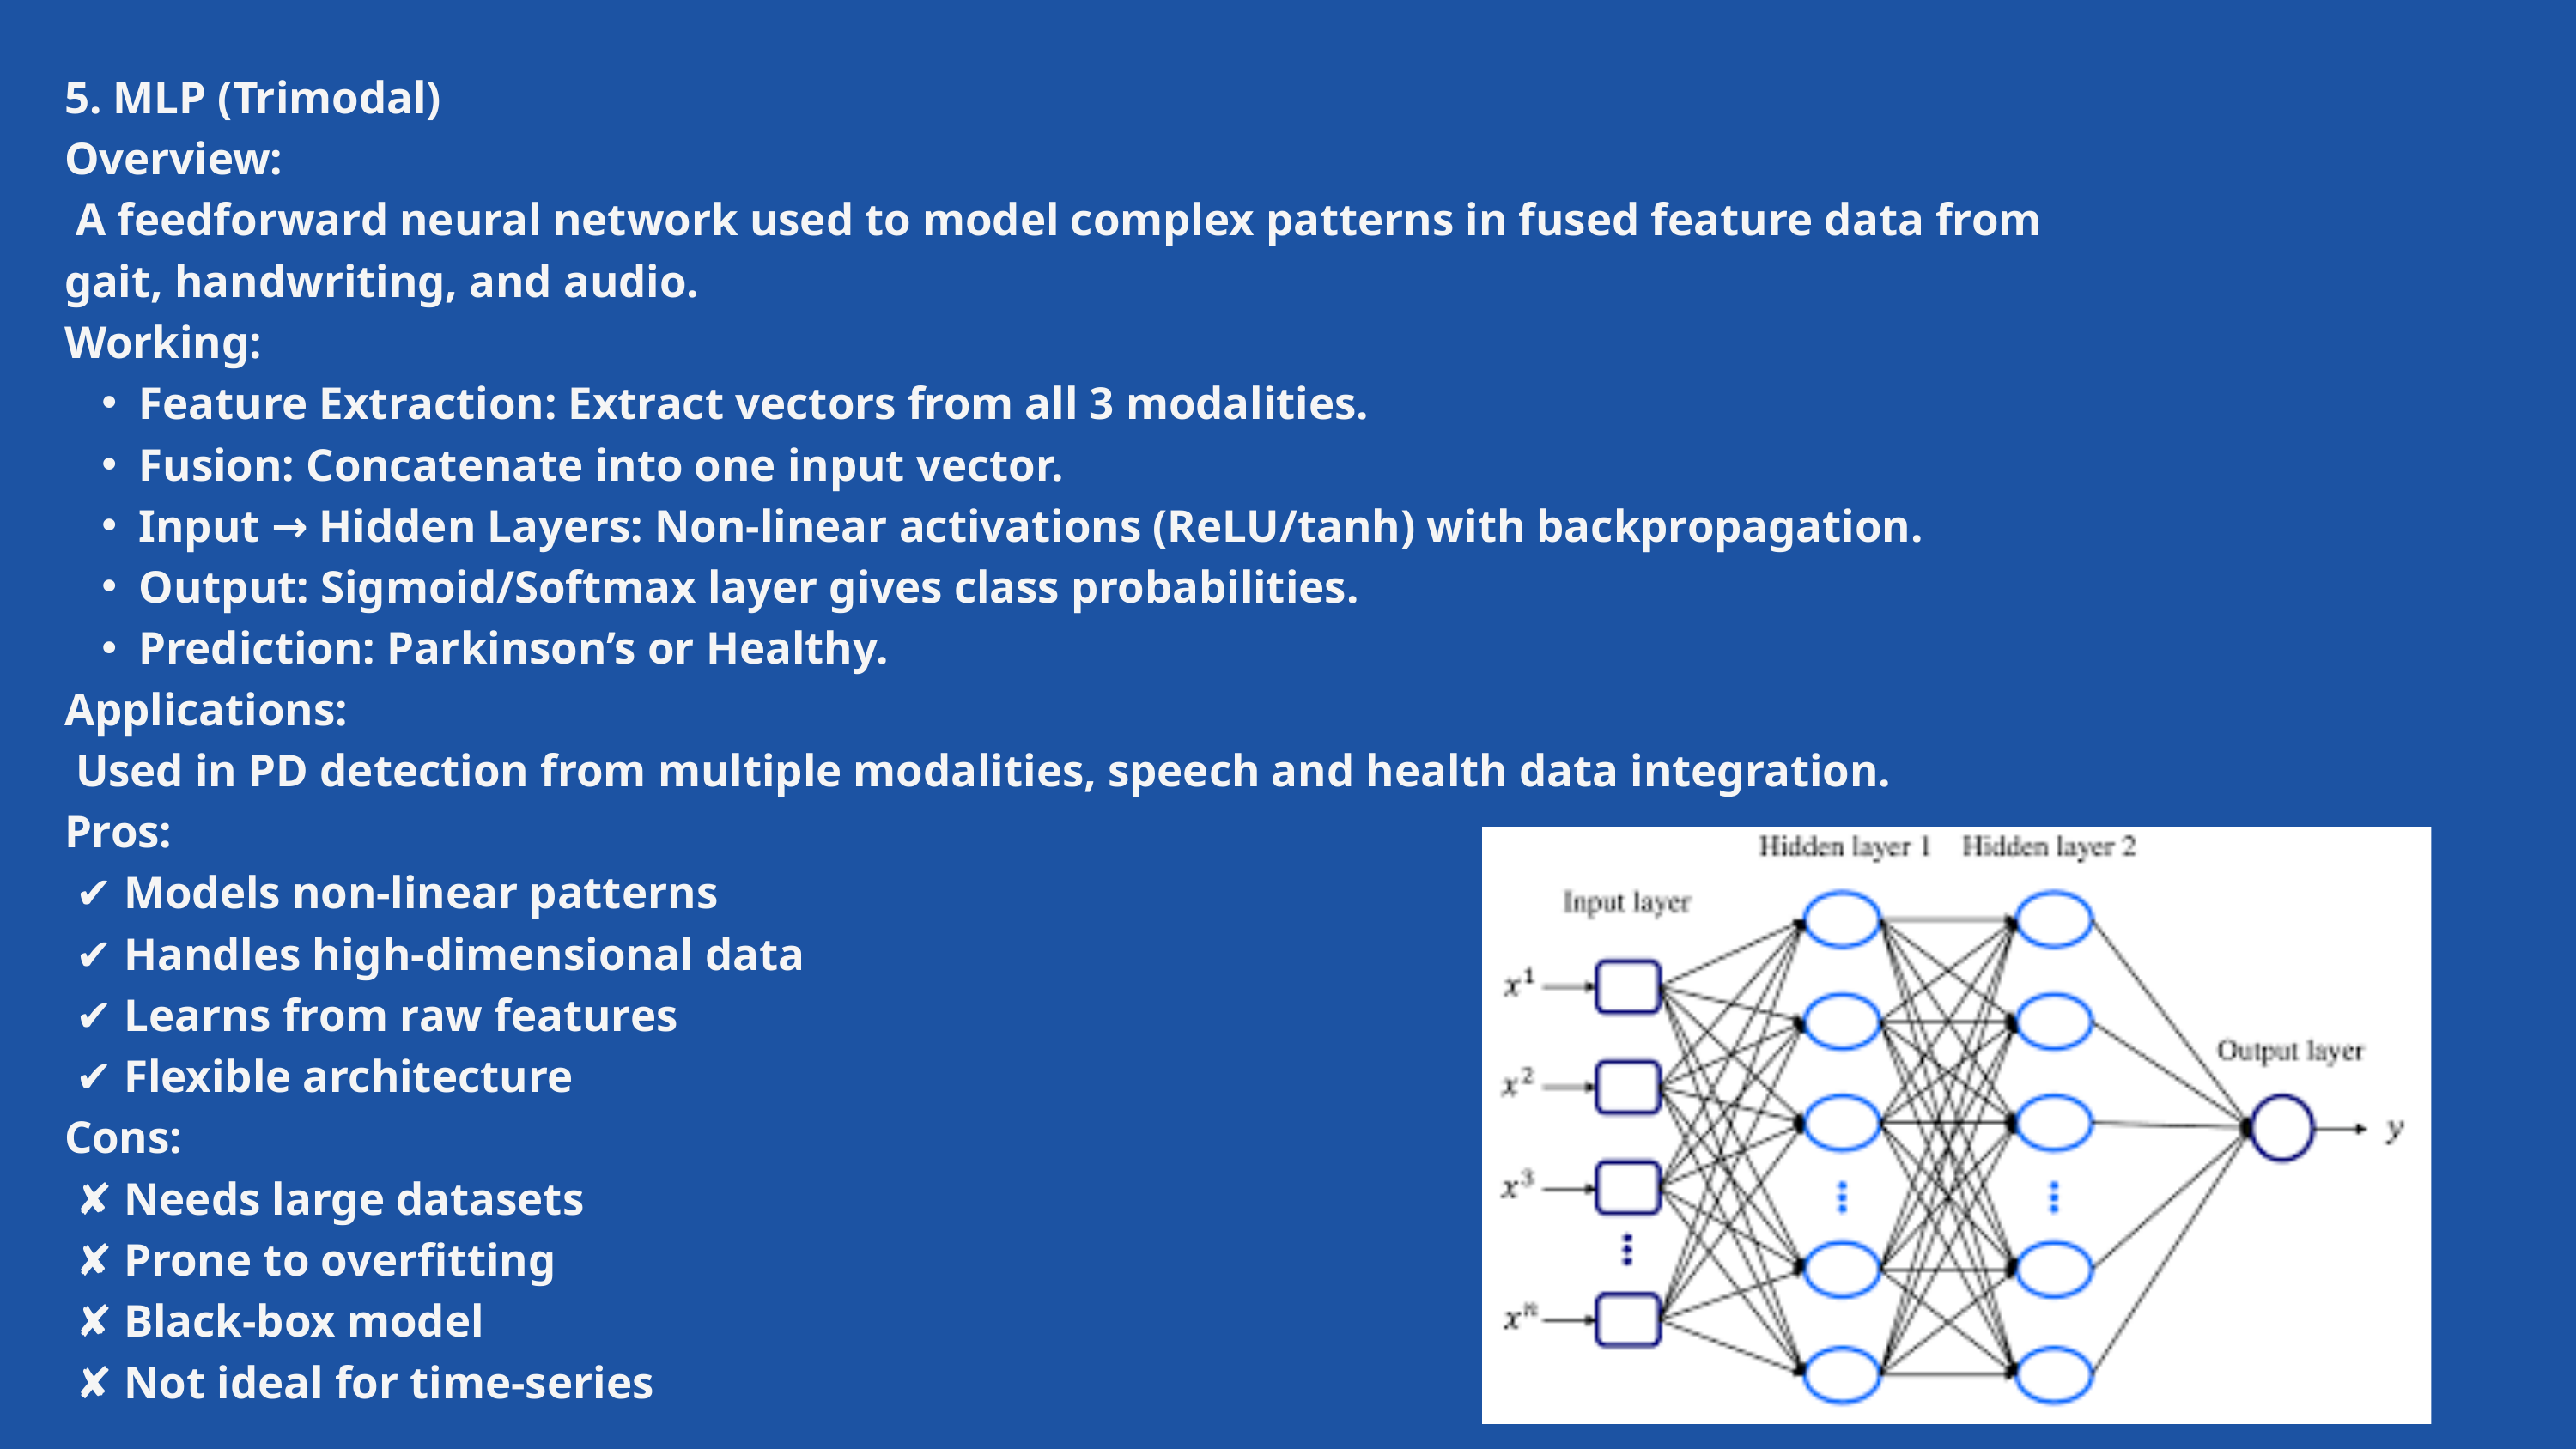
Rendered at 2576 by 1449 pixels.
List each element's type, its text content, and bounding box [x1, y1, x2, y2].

text_box [1482, 827, 2432, 1424]
text_box 5. MLP (Trimodal) Overview: A feedforward neural network used to model complex patterns in fused feature data from gait, handwriting, and audio. Working: Feature Extraction: Extract vectors from all 3 modalities. Fusion: Concatenate into one input vector. Input → Hidden Layers: Non-linear activations (ReLU/tanh) with backpropagation. Output: Sigmoid/Softmax layer gives class probabilities. Prediction: Parkinson’s or Healthy. Applications: Used in PD detection from multiple modalities, speech and health data integration. Pros: ✔ Models non-linear patterns ✔ Handles high-dimensional data ✔ Learns from raw features ✔ Flexible architecture Cons: ✘ Needs large datasets ✘ Prone to overfitting ✘ Black-box model ✘ Not ideal for time-series [64, 61, 2106, 1449]
